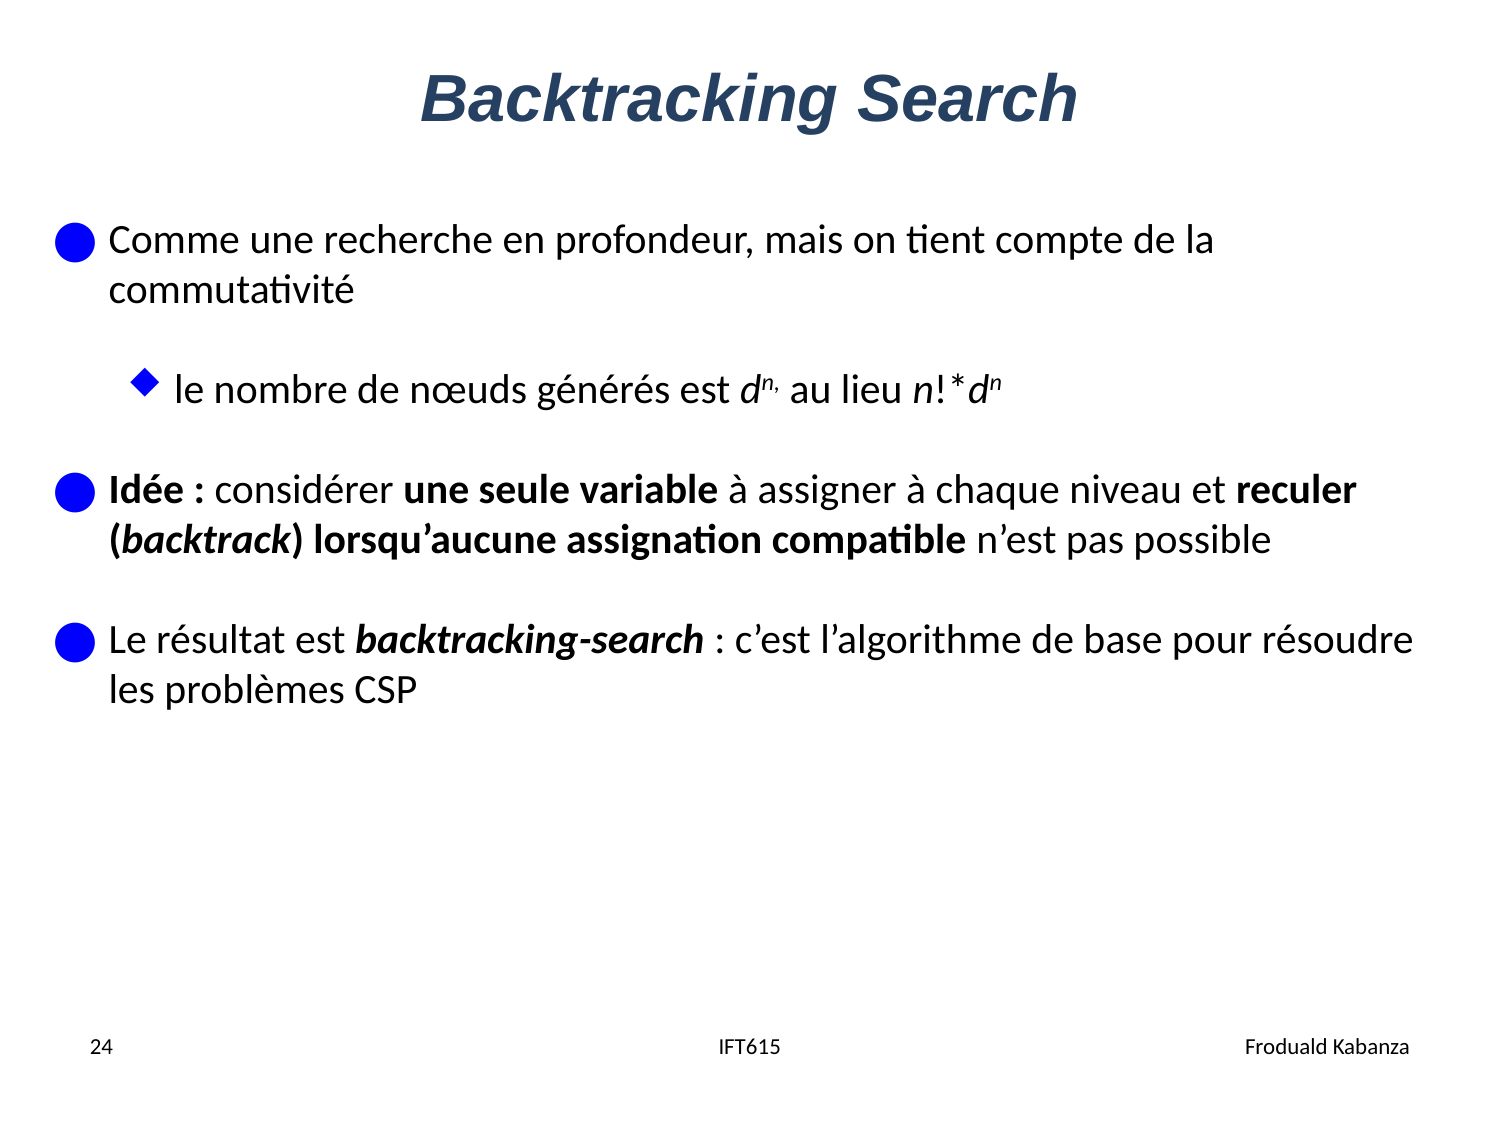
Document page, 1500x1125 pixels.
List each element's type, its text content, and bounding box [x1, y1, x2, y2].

title Backtracking Search [75, 45, 1425, 145]
footer Froduald Kabanza [1074, 1024, 1425, 1103]
slide_number IFT615 [512, 1024, 988, 1103]
slide_number 24 [75, 1024, 425, 1103]
list Comme une recherche en profondeur, mais on tient compte de la commutativité le nombre de nœuds générés est dn, au lieu n!*dn Idée : considérer une seule variable à assigner à chaque niveau et reculer (backtrack) lorsqu’aucune assignation compatible n’est pas possible Le résultat est backtracking-search : c’est l’algorithme de base pour résoudre les problèmes CSP [37, 204, 1442, 866]
